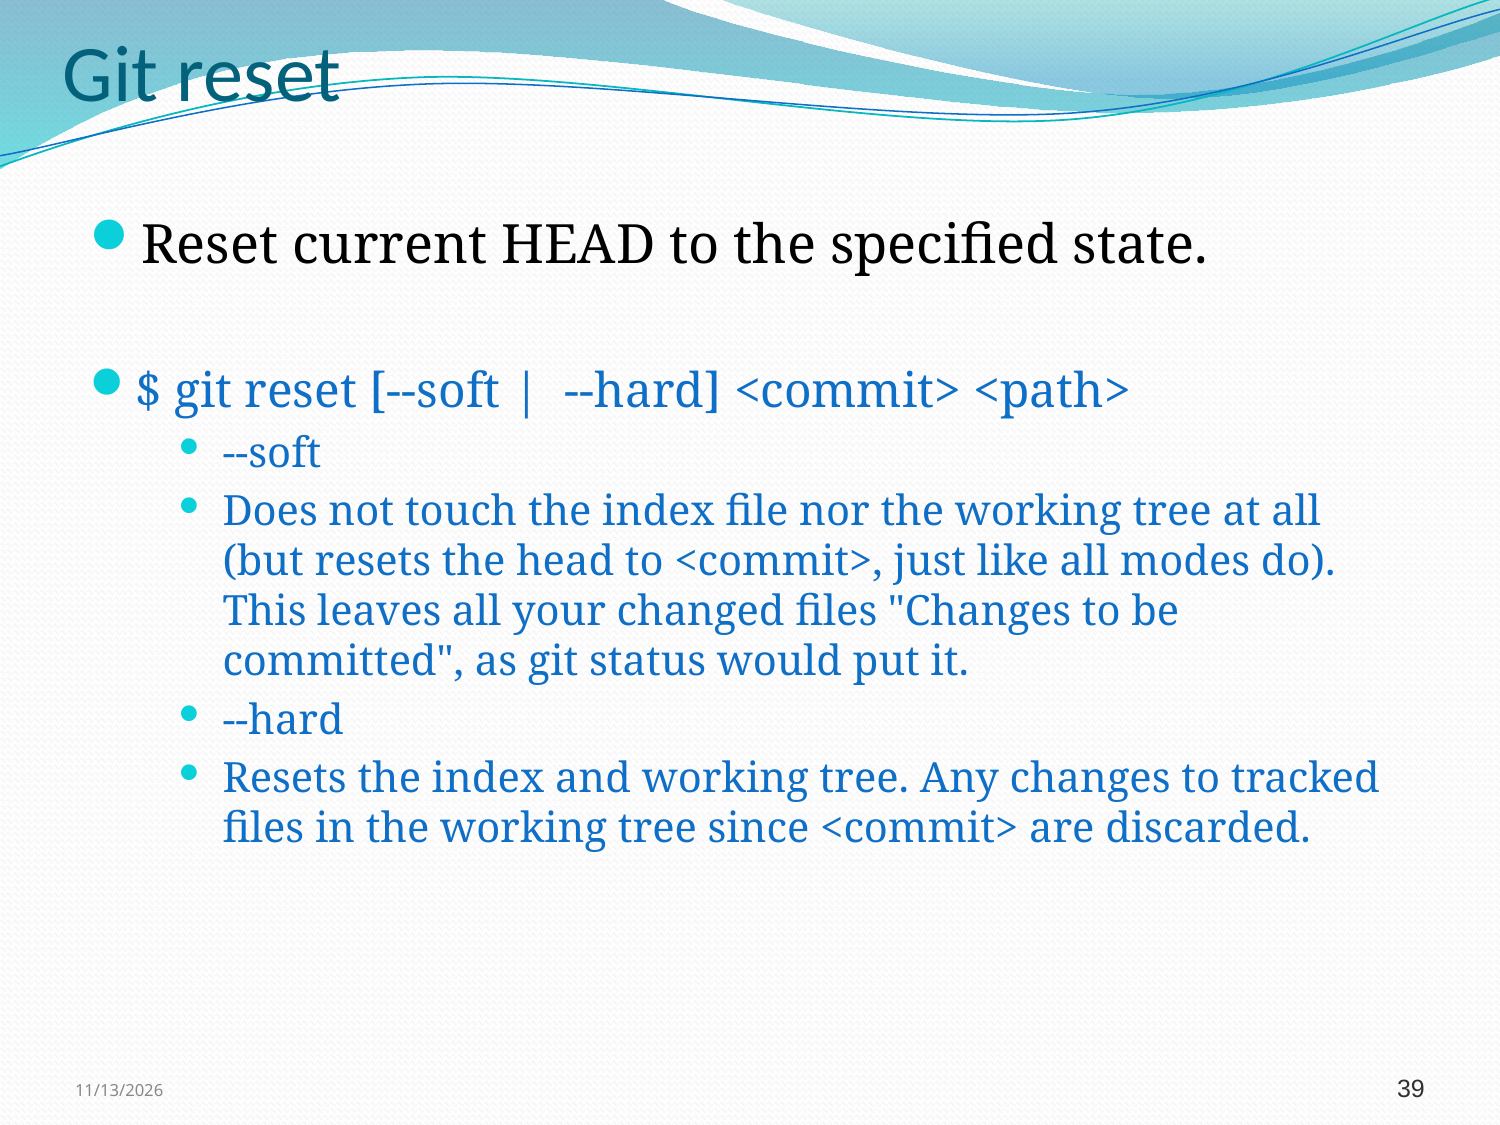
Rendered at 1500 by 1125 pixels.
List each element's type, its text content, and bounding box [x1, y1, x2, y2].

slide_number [75, 1042, 425, 1103]
title Git reset [62, 12, 1473, 118]
list Reset current HEAD to the specified state. $ git reset [--soft | --hard] <commit> <path> --soft Does not touch the index file nor the working tree at all (but resets the head to <commit>, just like all modes do). This leaves all your changed files "Changes to be committed", as git status would put it. --hard Resets the index and working tree. Any changes to tracked files in the working tree since <commit> are discarded. [75, 201, 1425, 1038]
slide_number 39 [1299, 1042, 1425, 1103]
